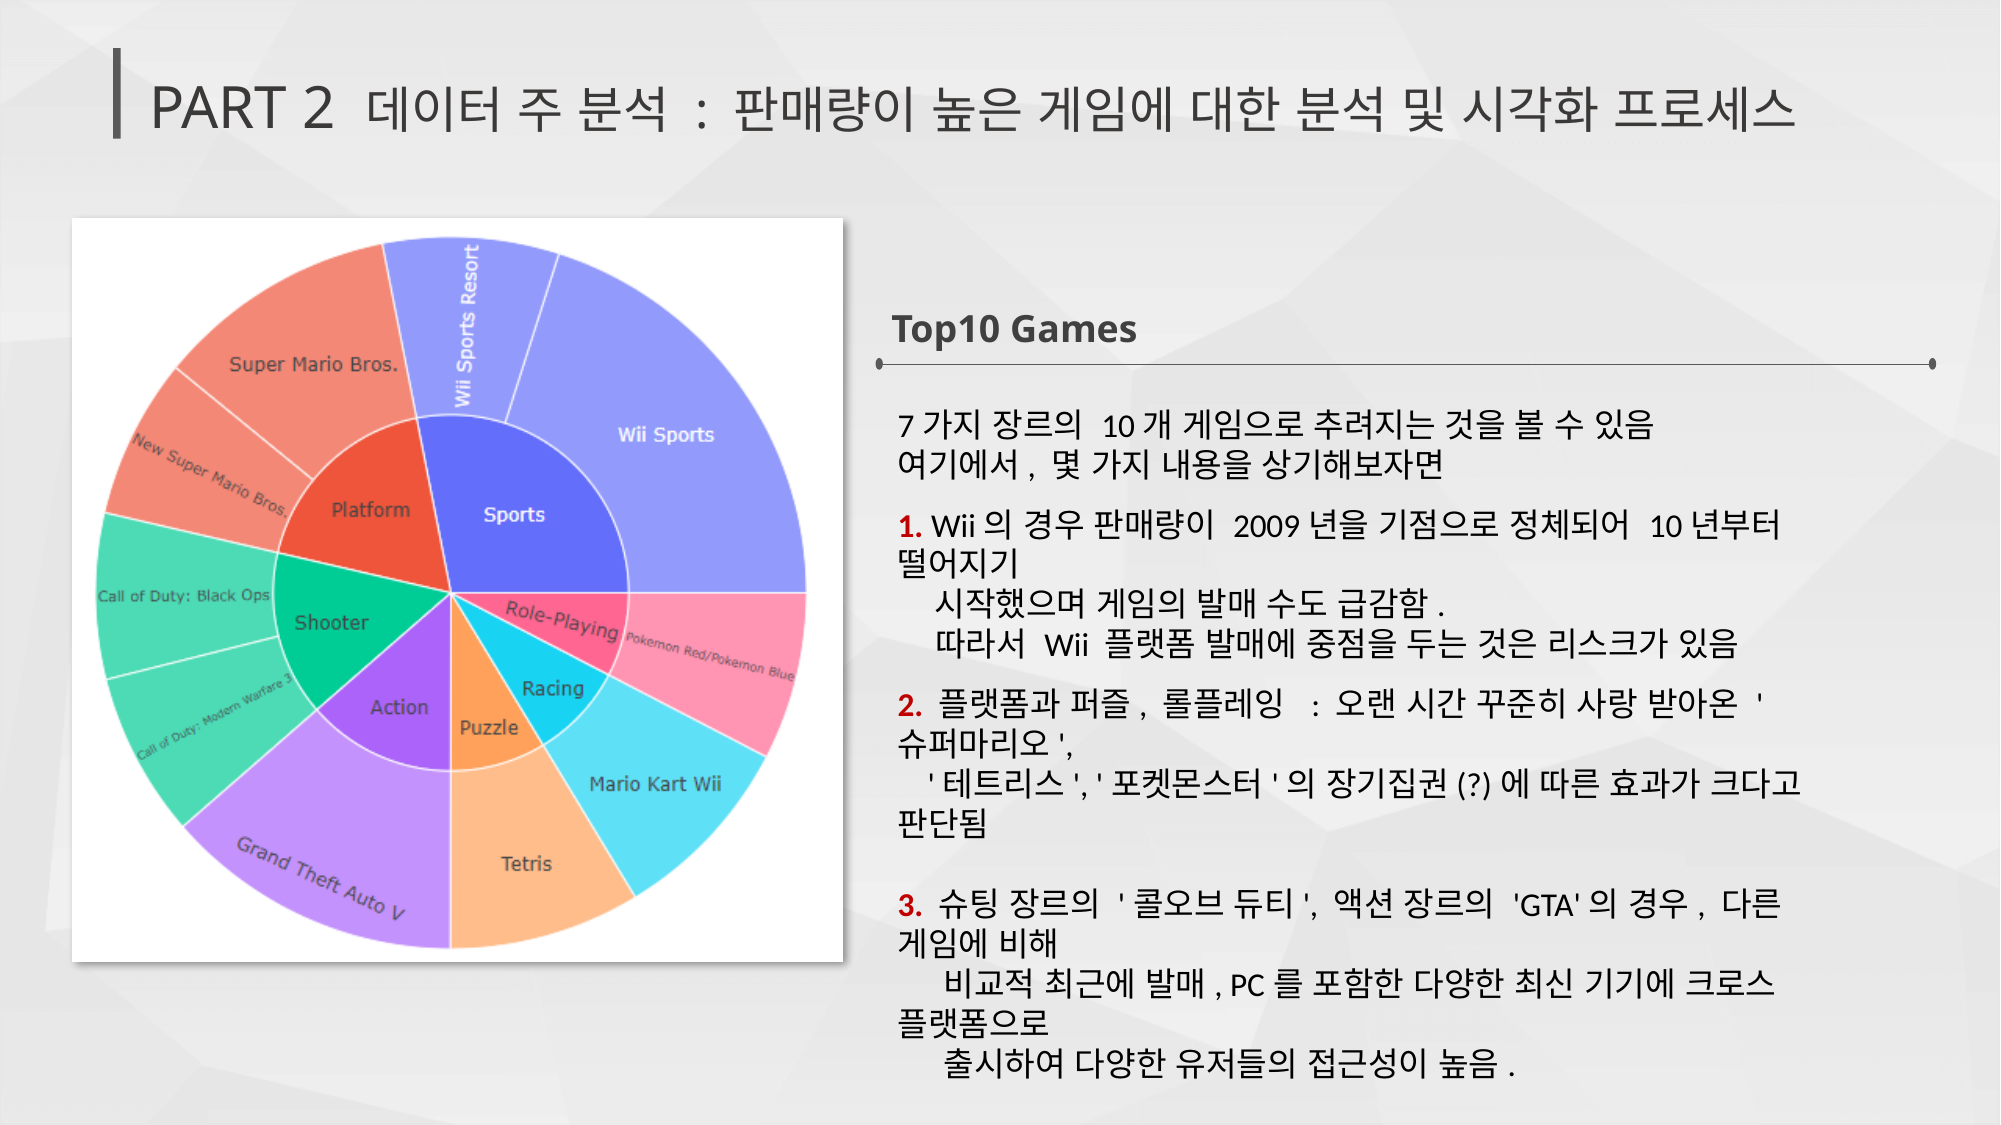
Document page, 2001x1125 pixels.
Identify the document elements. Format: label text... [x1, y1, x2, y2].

title PART 2 데이터 주 분석 : 판매량이 높은 게임에 대한 분석 및 시각화 프로세스 [134, 45, 1860, 144]
text_box 7가지 장르의 10개 게임으로 추려지는 것을 볼 수 있음 여기에서, 몇 가지 내용을 상기해보자면 1. Wii의 경우 판매량이 2009년을 기점으로 정체되어 10년부터 떨어지기 시작했으며 게임의 발매 수도 급감함. 따라서 Wii 플랫폼 발매에 중점을 두는 것은 리스크가 있음 2. 플랫폼과 퍼즐, 롤플레잉 : 오랜 시간 꾸준히 사랑 받아온 '슈퍼마리오', '테트리스', '포켓몬스터'의 장기집권(?)에 따른 효과가 크다고 판단됨 3. 슈팅 장르의 '콜오브 듀티', 액션 장르의 'GTA'의 경우, 다른 게임에 비해 비교적 최근에 발매, PC를 포함한 다양한 최신 기기에 크로스 플랫폼으로 출시하여 다양한 유저들의 접근성이 높음. [882, 396, 1883, 1090]
text_box Top10 Games [876, 297, 1153, 357]
picture [0, 0, 2000, 1125]
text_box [875, 357, 1937, 370]
